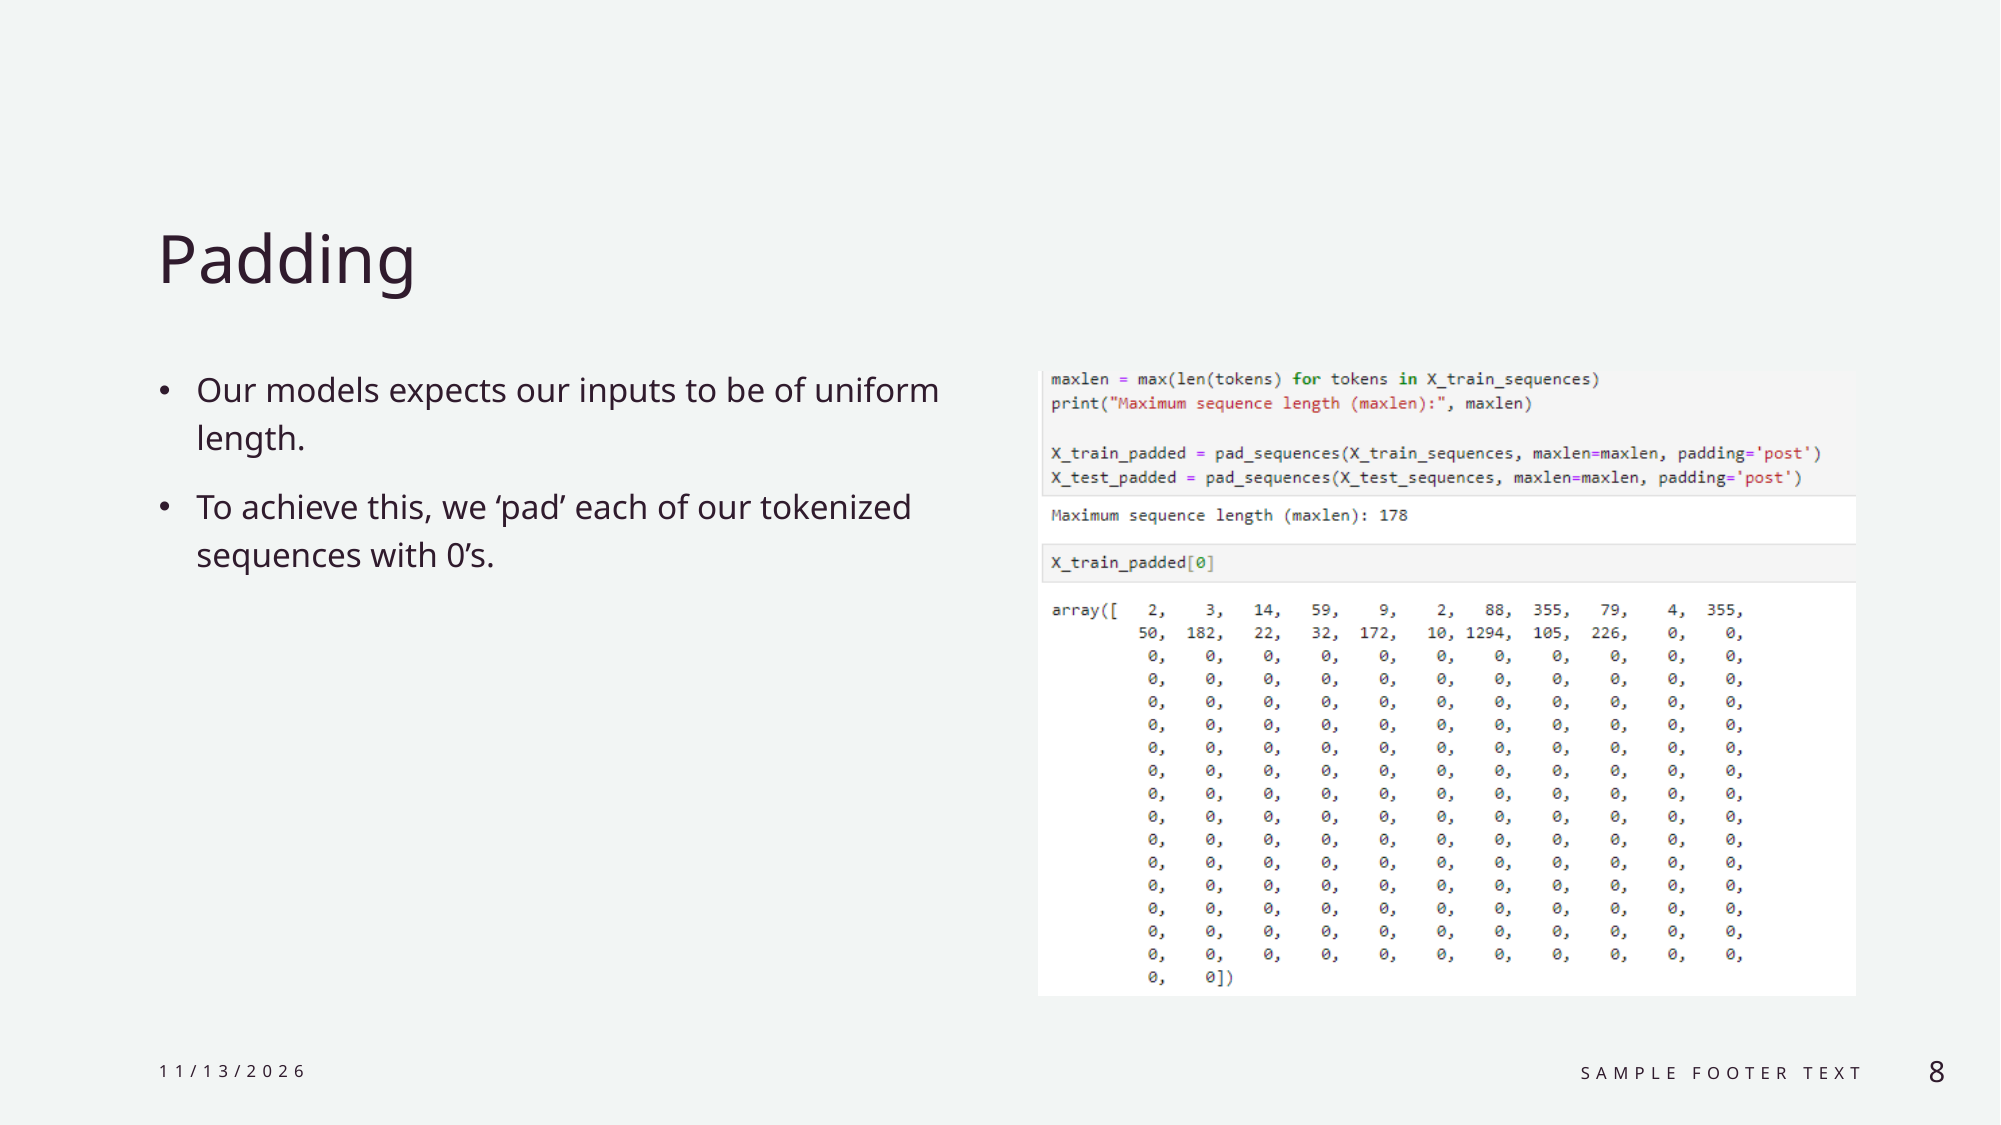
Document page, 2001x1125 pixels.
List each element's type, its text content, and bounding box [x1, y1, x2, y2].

list Our models expects our inputs to be of uniform length. To achieve this, we ‘pad’ each of our tokenized sequences with 0’s. [143, 354, 961, 1014]
footer Sample Footer Text [1170, 1042, 1875, 1103]
title Padding [142, 96, 1858, 305]
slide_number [143, 1042, 594, 1103]
slide_number 8 [1875, 1042, 1961, 1103]
picture [1037, 371, 1857, 997]
